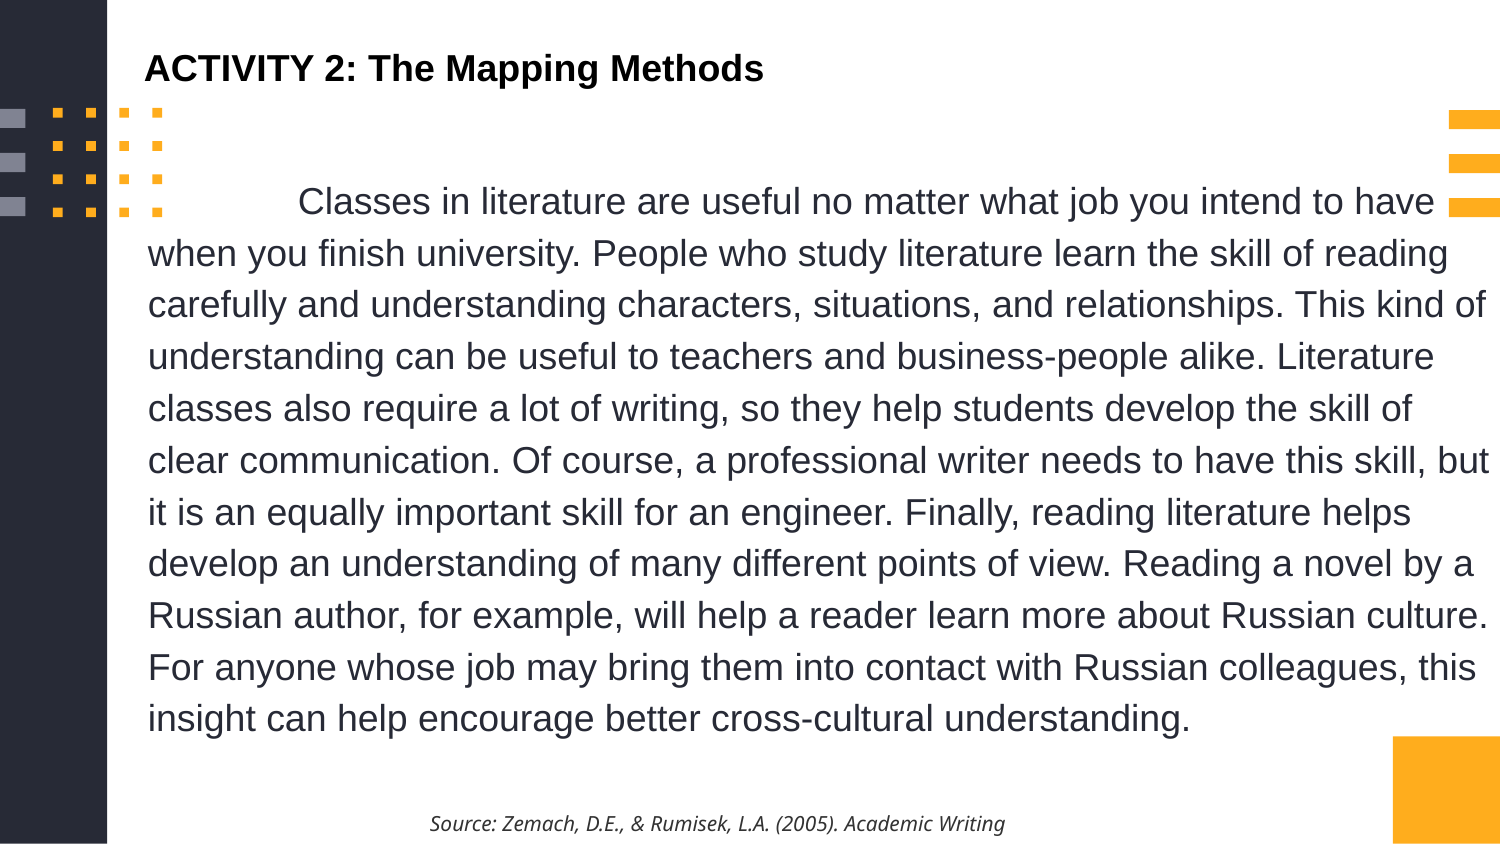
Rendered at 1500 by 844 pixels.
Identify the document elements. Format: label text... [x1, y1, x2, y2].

text_box ACTIVITY 2: The Mapping Methods [129, 36, 1006, 97]
text_box Source: Zemach, D.E., & Rumisek, L.A. (2005). Academic Writing [415, 803, 1162, 844]
list Classes in literature are useful no matter what job you intend to have when you finish university. People who study literature learn the skill of reading carefully and understanding characters, situations, and relationships. This kind of understanding can be useful to teachers and business-people alike. Literature classes also require a lot of writing, so they help students develop the skill of clear communication. Of course, a professional writer needs to have this skill, but it is an equally important skill for an engineer. Finally, reading literature helps develop an understanding of many different points of view. Reading a novel by a Russian author, for example, will help a reader learn more about Russian culture. For anyone whose job may bring them into contact with Russian colleagues, this insight can help encourage better cross-cultural understanding. [129, 170, 1499, 644]
